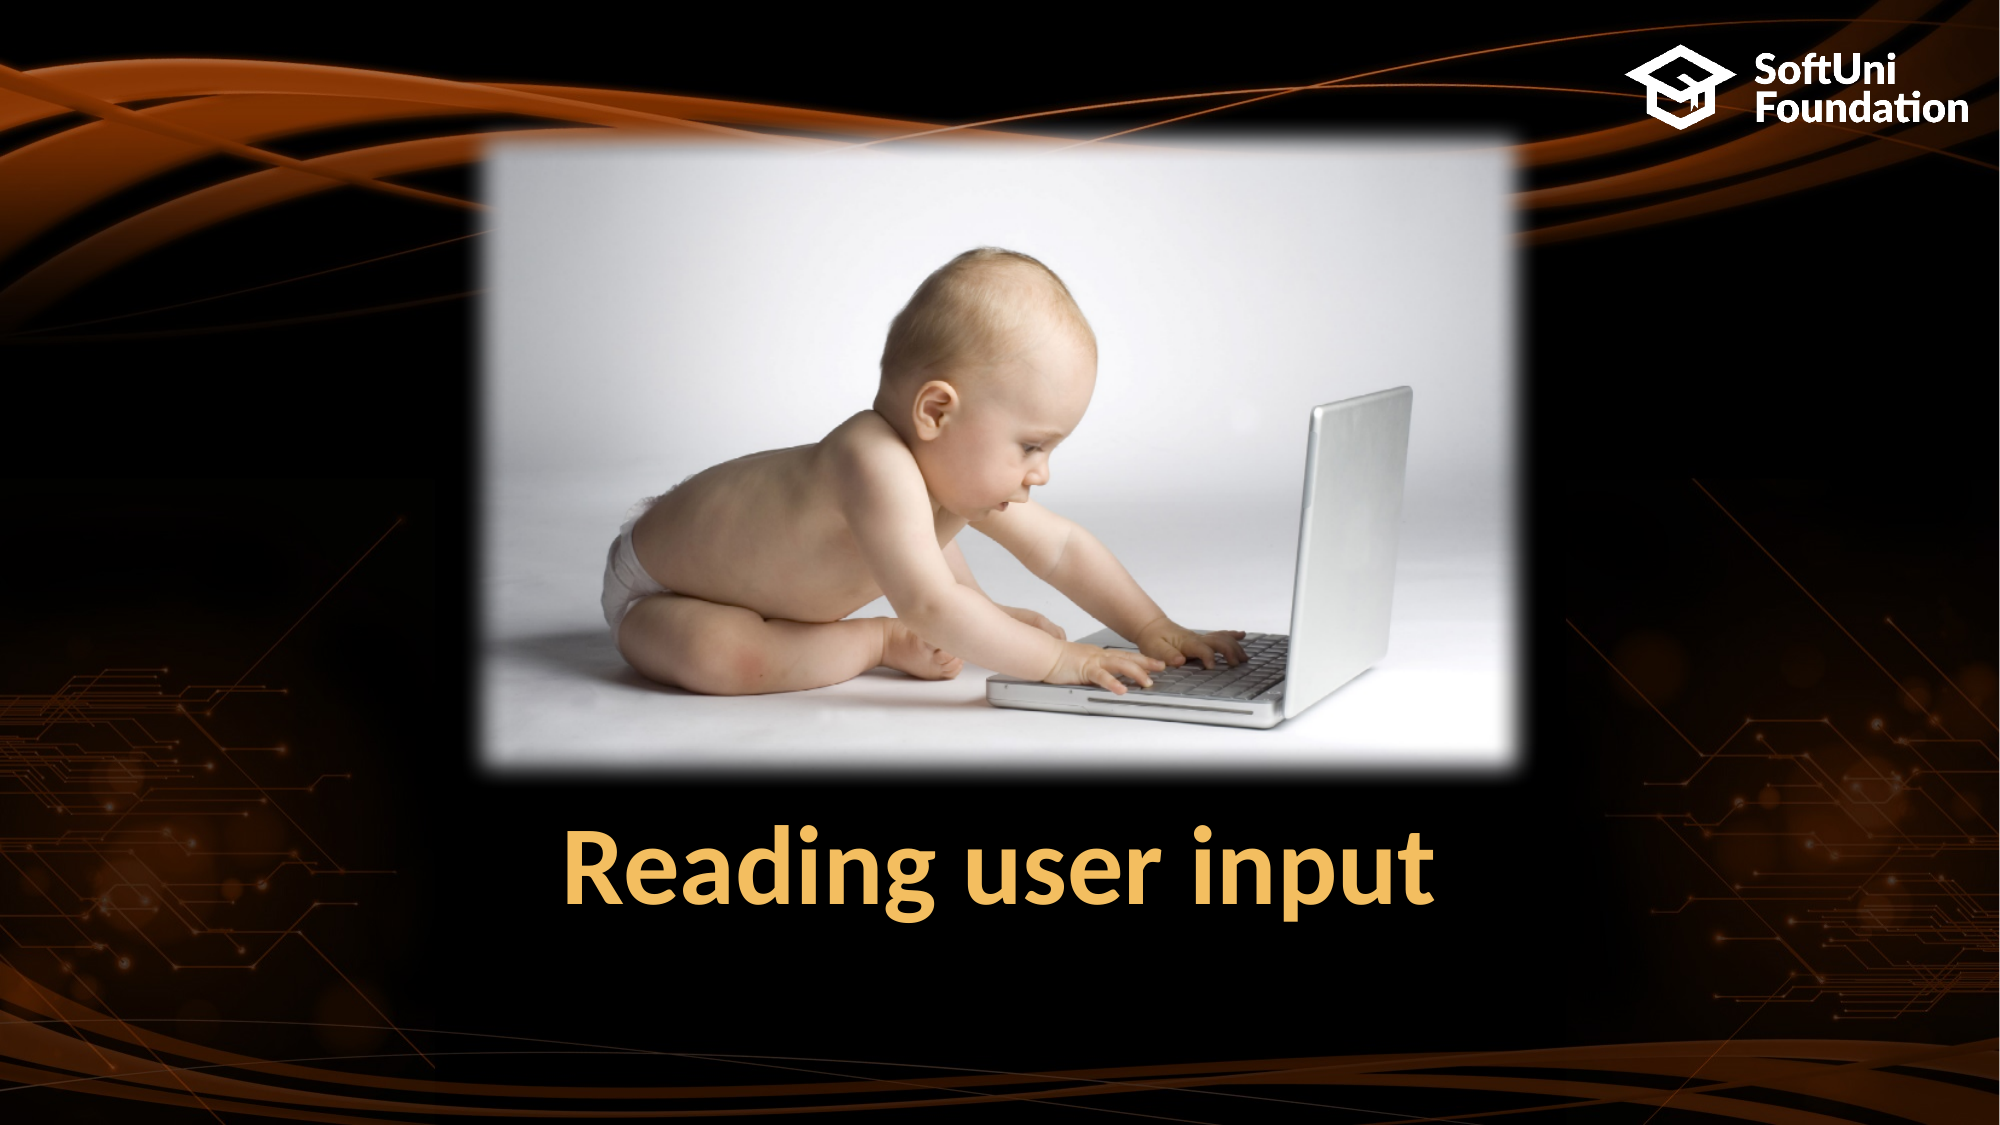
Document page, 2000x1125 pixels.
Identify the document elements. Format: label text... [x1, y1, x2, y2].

picture [0, 0, 2000, 1125]
title Reading user input [149, 800, 1850, 936]
